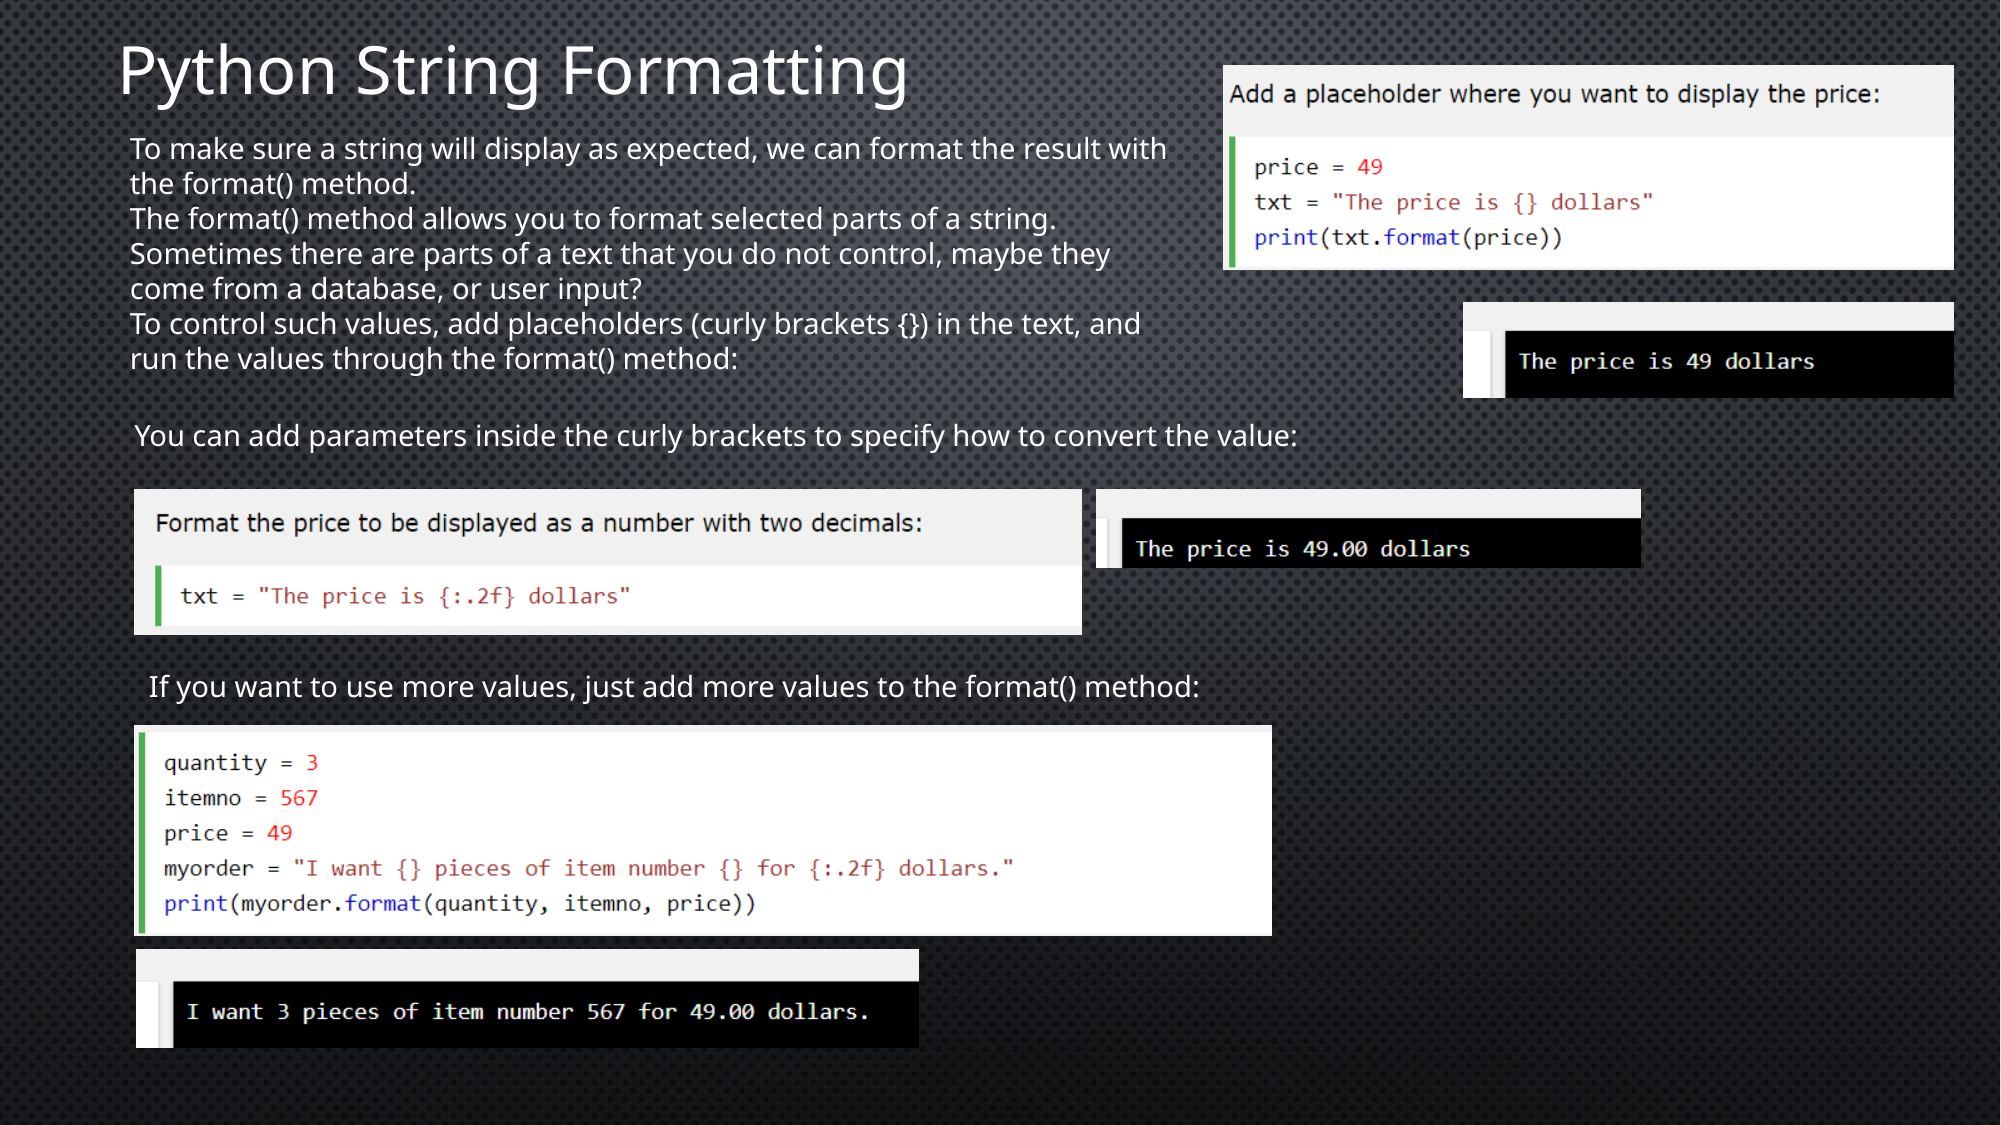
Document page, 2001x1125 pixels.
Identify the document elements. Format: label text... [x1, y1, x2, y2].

text_box You can add parameters inside the curly brackets to specify how to convert the value: [119, 410, 1618, 460]
picture [1096, 489, 1641, 568]
picture [133, 489, 1083, 636]
picture [134, 725, 1273, 936]
picture [136, 948, 919, 1049]
text_box If you want to use more values, just add more values to the format() method: [134, 661, 1632, 711]
text_box Python String Formatting [114, 25, 1790, 108]
picture [1462, 301, 1954, 398]
picture [1222, 65, 1954, 270]
text_box To make sure a string will display as expected, we can format the result with the format() method. The format() method allows you to format selected parts of a string. Sometimes there are parts of a text that you do not control, maybe they come from a database, or user input? To control such values, add placeholders (curly brackets {}) in the text, and run the values through the format() method: [114, 123, 1200, 383]
